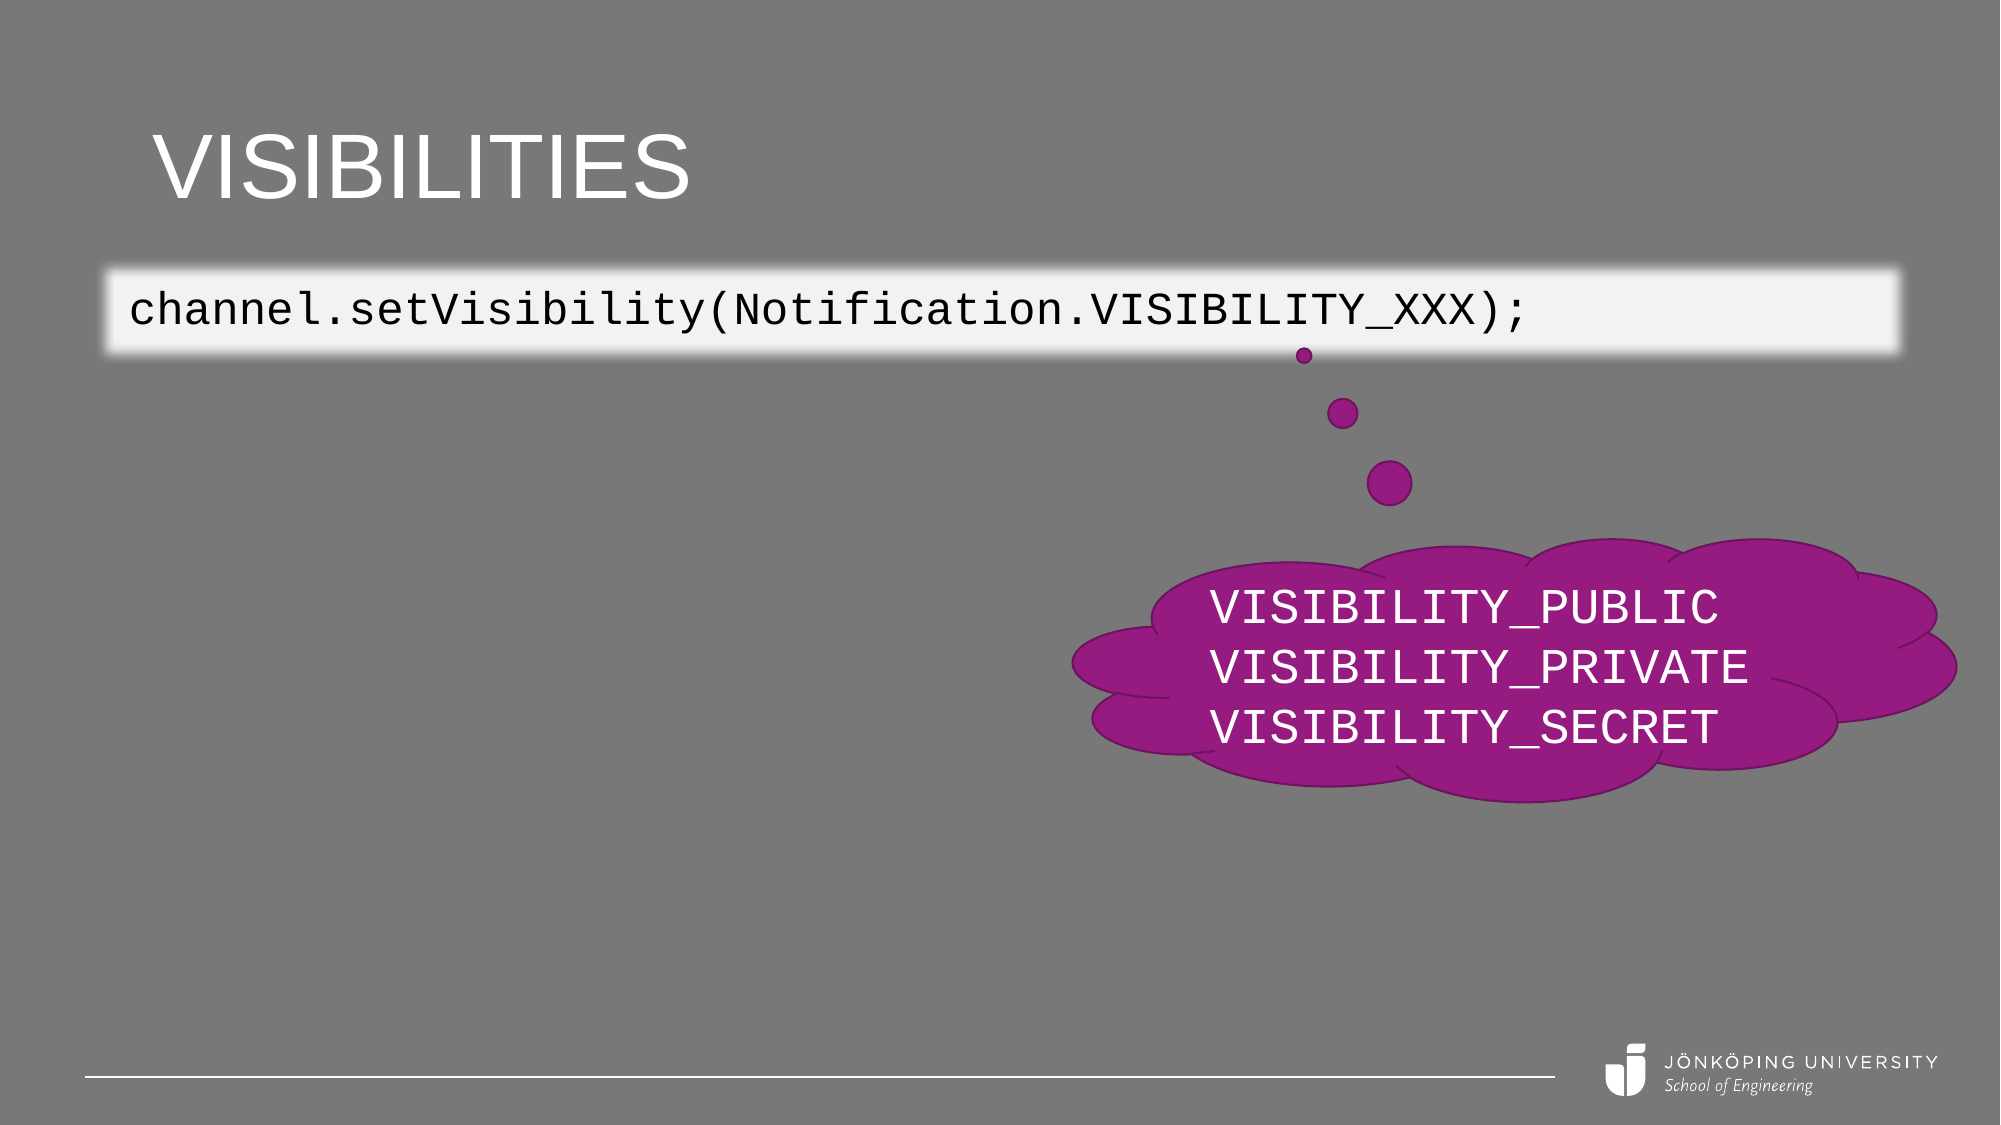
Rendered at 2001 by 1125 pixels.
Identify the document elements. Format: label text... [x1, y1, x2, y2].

text_box VISIBILITY_PUBLIC VISIBILITY_PRIVATE VISIBILITY_SECRET [1071, 538, 1958, 804]
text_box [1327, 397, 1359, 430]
text_box channel.setVisibility(Notification.VISIBILITY_XXX); [113, 277, 1887, 342]
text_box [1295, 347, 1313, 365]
title Visibilities [137, 59, 1863, 259]
text_box VISIBILITY_PUBLIC VISIBILITY_PRIVATE VISIBILITY_SECRET [1366, 460, 1413, 507]
